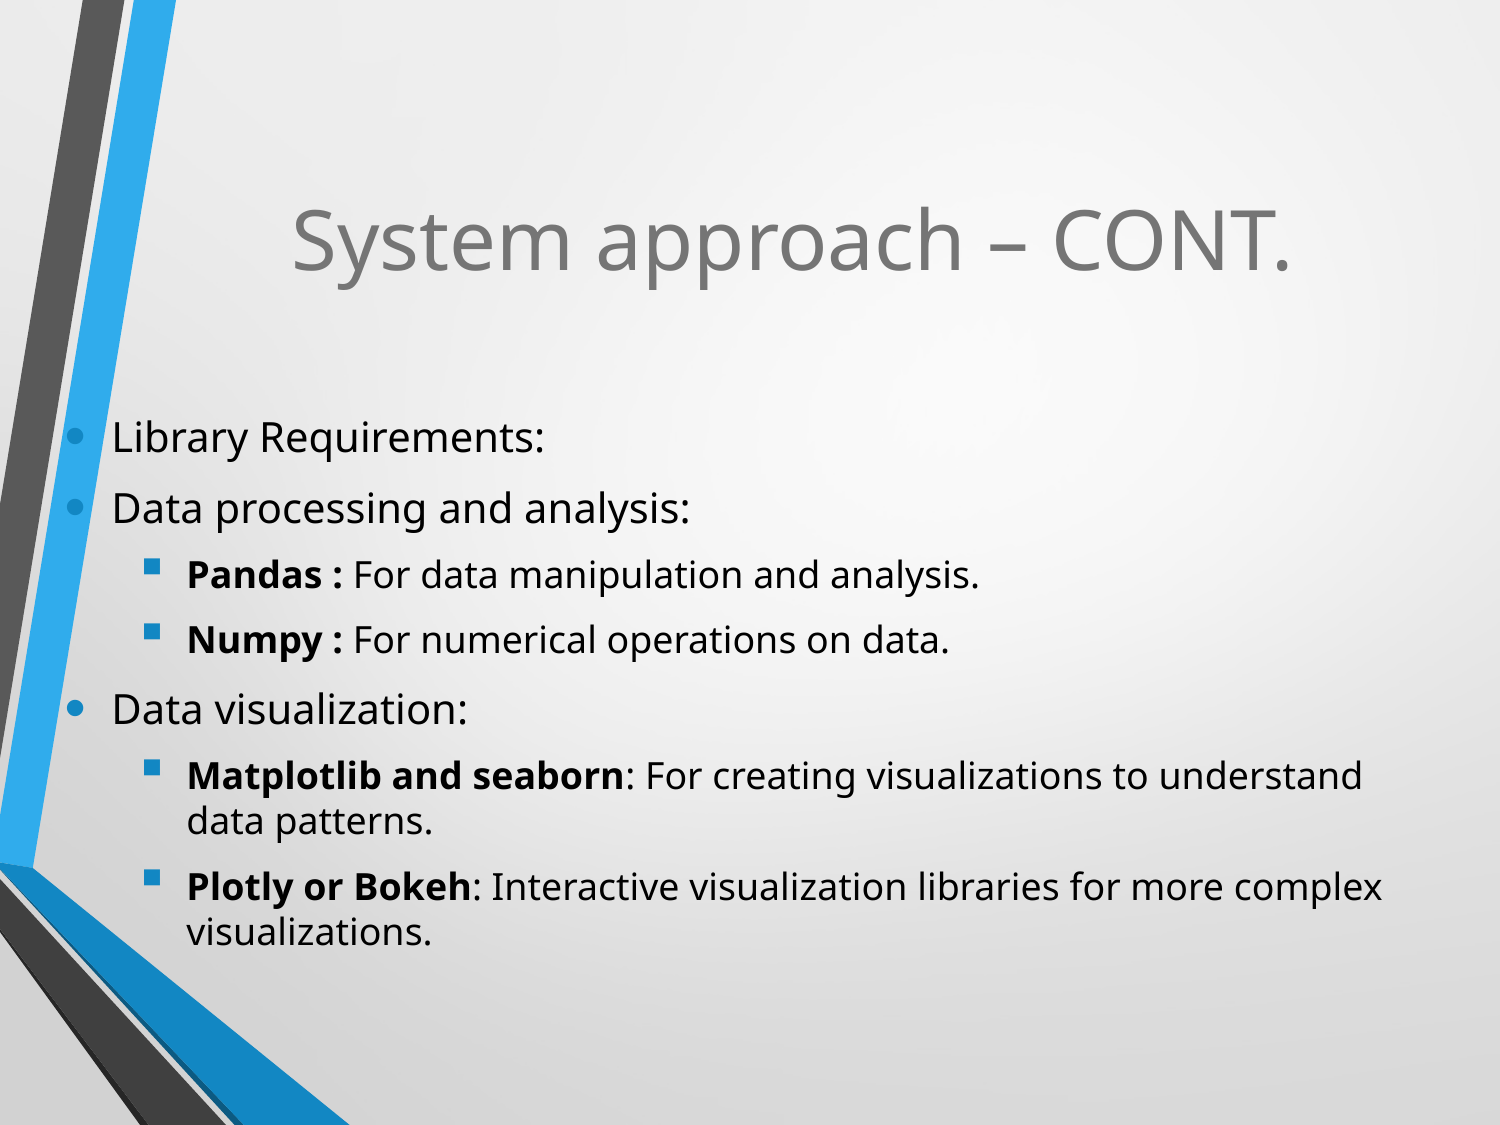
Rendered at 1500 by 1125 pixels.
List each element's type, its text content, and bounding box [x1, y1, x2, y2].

list Library Requirements: Data processing and analysis: Pandas : For data manipulation and analysis. Numpy : For numerical operations on data. Data visualization: Matplotlib and seaborn: For creating visualizations to understand data patterns. Plotly or Bokeh: Interactive visualization libraries for more complex visualizations. [49, 362, 1445, 1001]
title System approach – CONT. [161, 75, 1425, 362]
